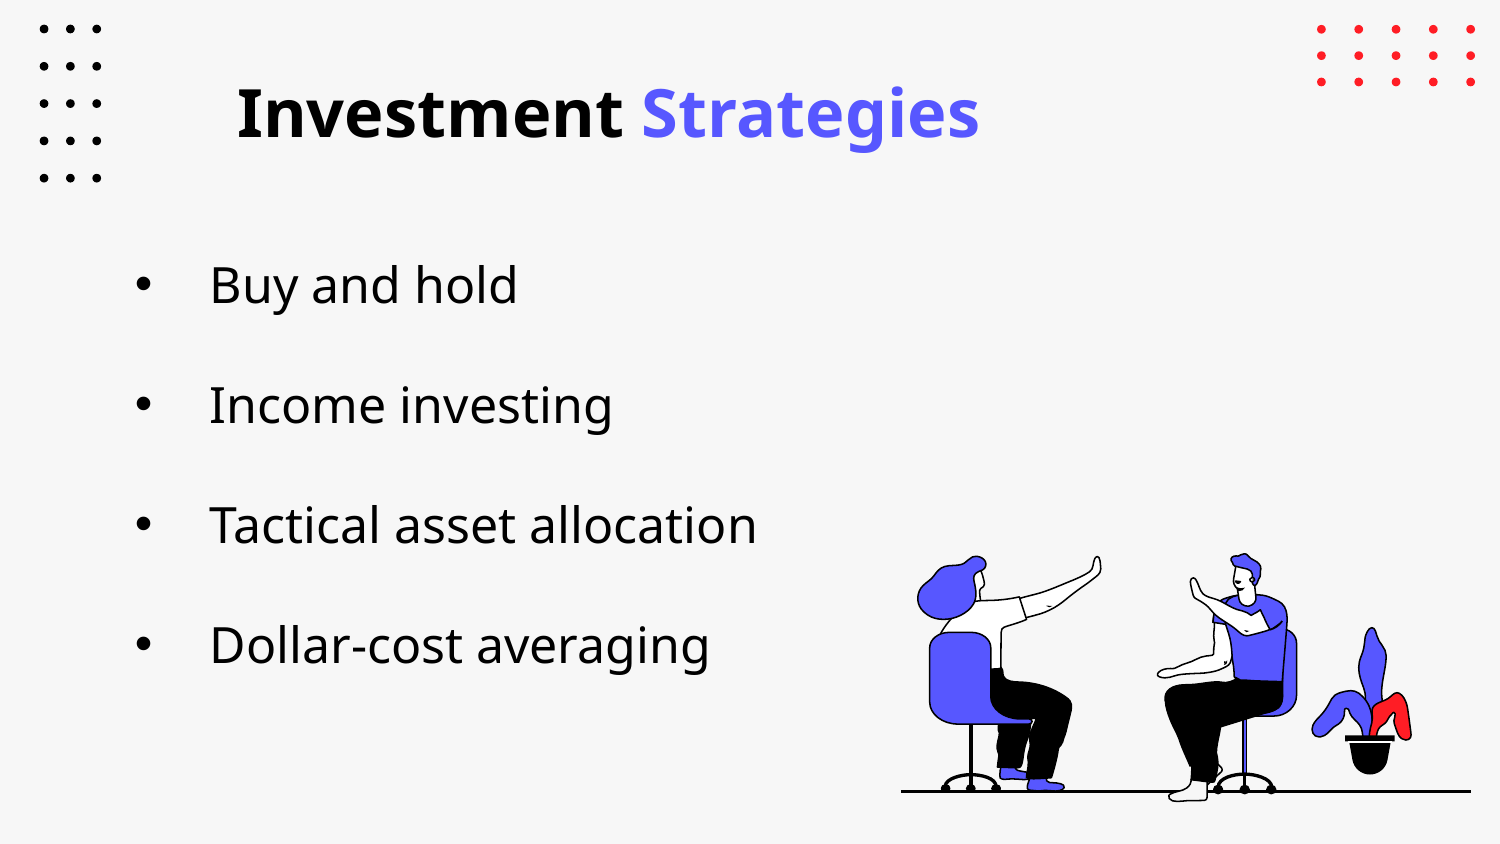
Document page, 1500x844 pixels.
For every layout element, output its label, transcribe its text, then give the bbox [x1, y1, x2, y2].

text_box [1156, 553, 1297, 802]
title Investment Strategies [222, 55, 1102, 143]
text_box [1364, 0, 1427, 135]
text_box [915, 556, 1102, 793]
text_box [1310, 627, 1412, 775]
subtitle Buy and hold Income investing Tactical asset allocation Dollar-cost averaging [119, 227, 889, 689]
